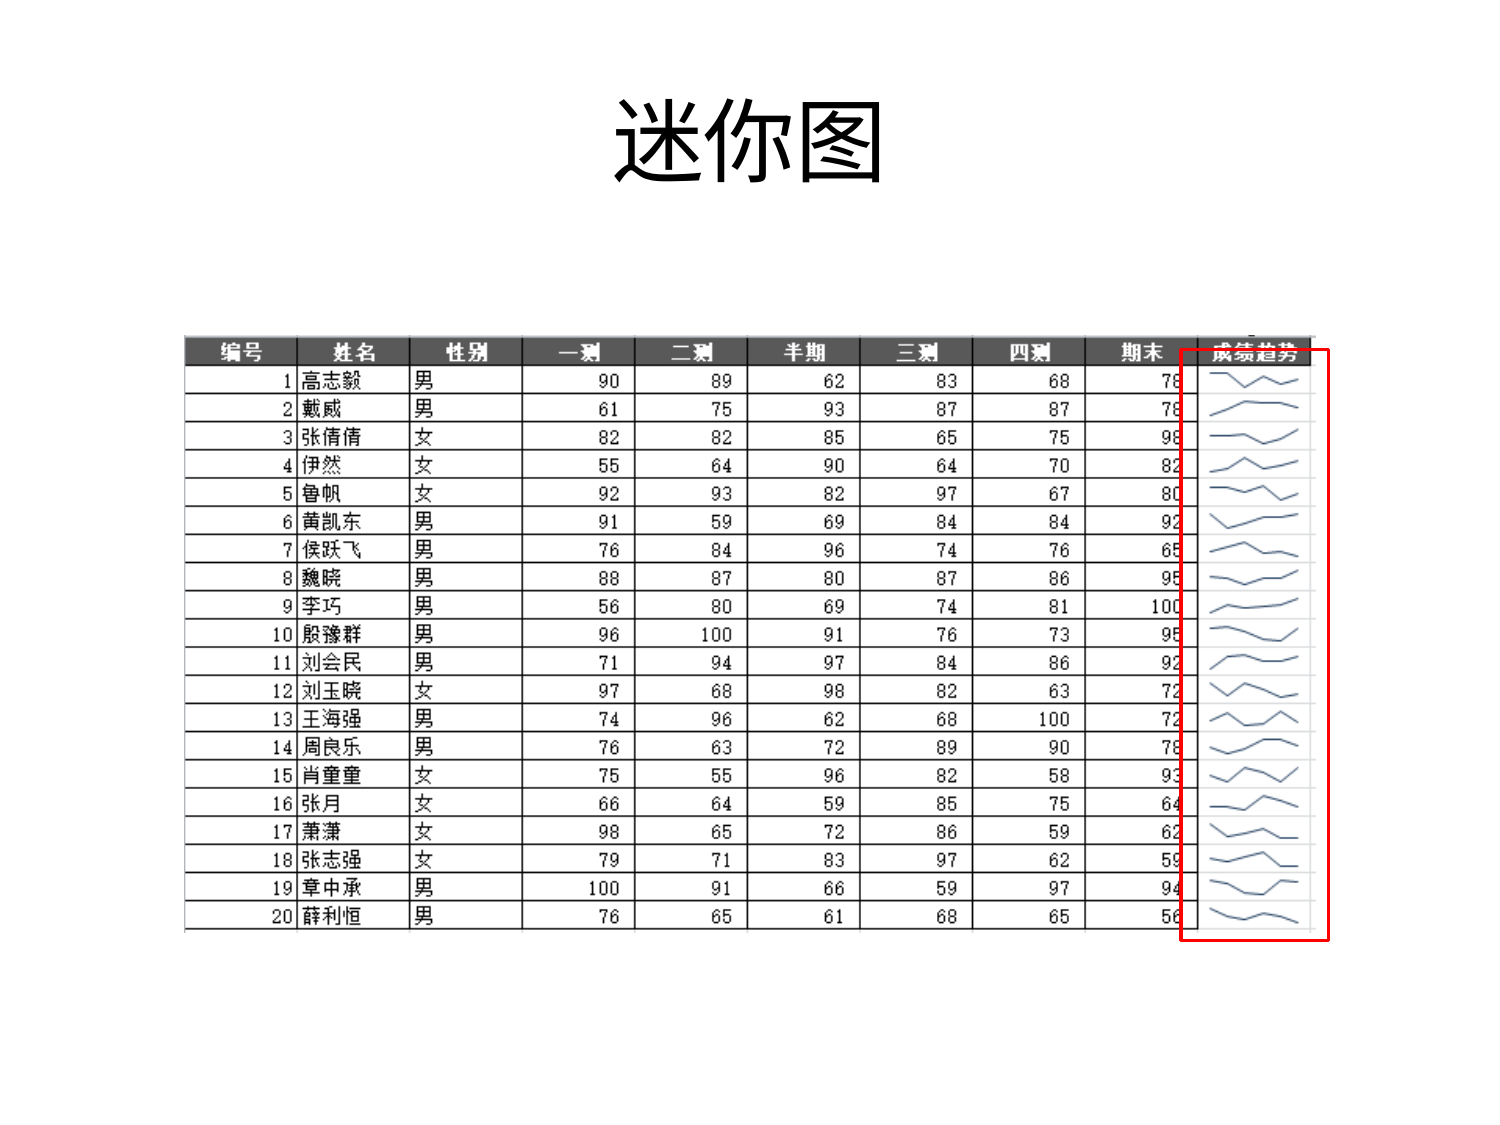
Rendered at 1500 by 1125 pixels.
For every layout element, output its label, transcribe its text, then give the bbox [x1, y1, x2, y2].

title 迷你图 [75, 45, 1425, 233]
text_box [1180, 349, 1329, 941]
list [184, 335, 1316, 933]
